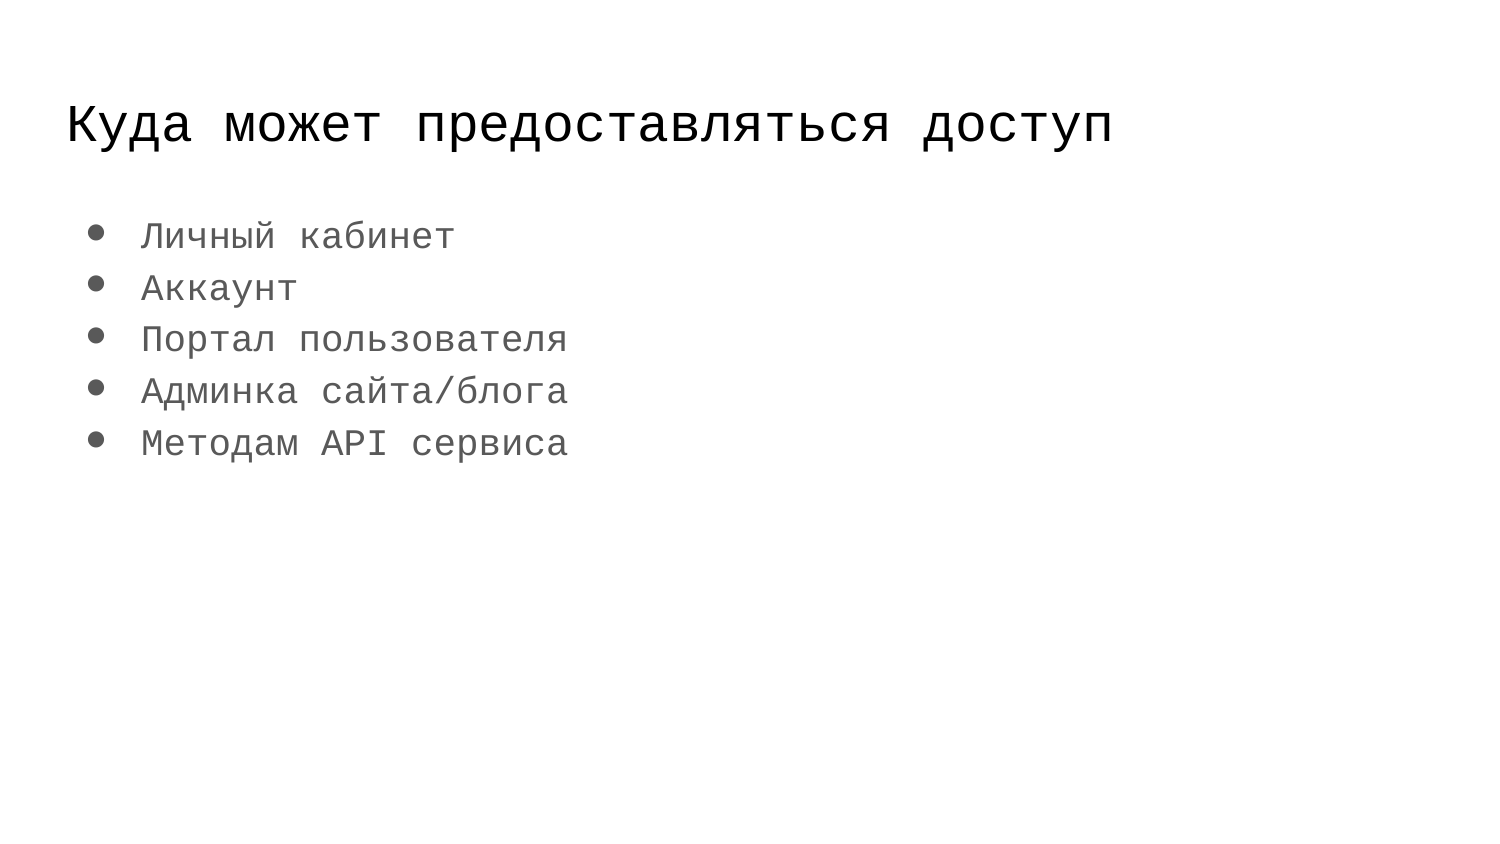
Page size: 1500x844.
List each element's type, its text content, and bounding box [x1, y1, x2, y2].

list Личный кабинет Аккаунт Портал пользователя Админка сайта/блога Методам API сервиса [51, 189, 1449, 750]
title Куда может предоставляться доступ [51, 72, 1449, 167]
